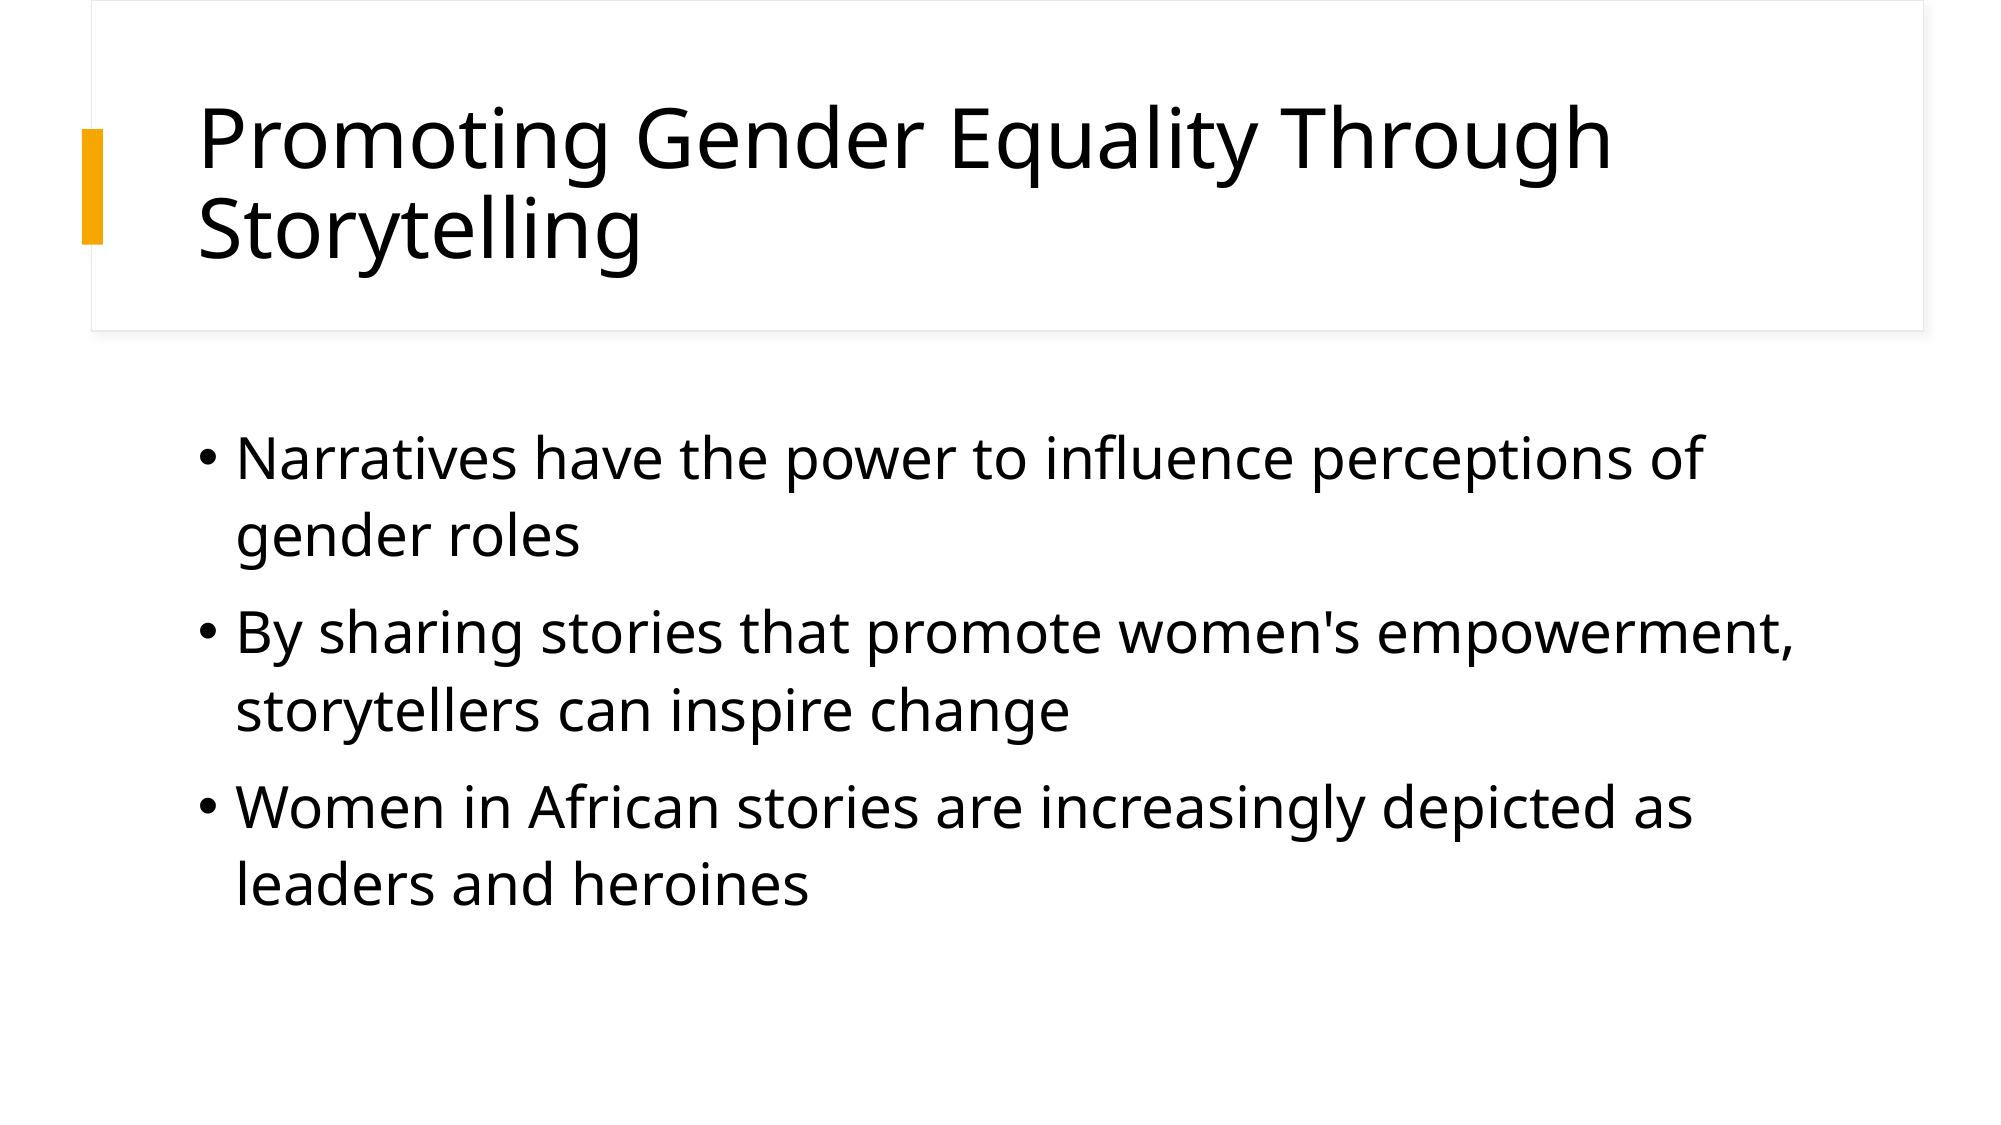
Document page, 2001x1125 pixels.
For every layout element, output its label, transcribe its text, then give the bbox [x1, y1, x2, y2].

title Promoting Gender Equality Through Storytelling [183, 90, 1851, 284]
list Narratives have the power to influence perceptions of gender roles By sharing stories that promote women's empowerment, storytellers can inspire change Women in African stories are increasingly depicted as leaders and heroines [183, 406, 1851, 1013]
